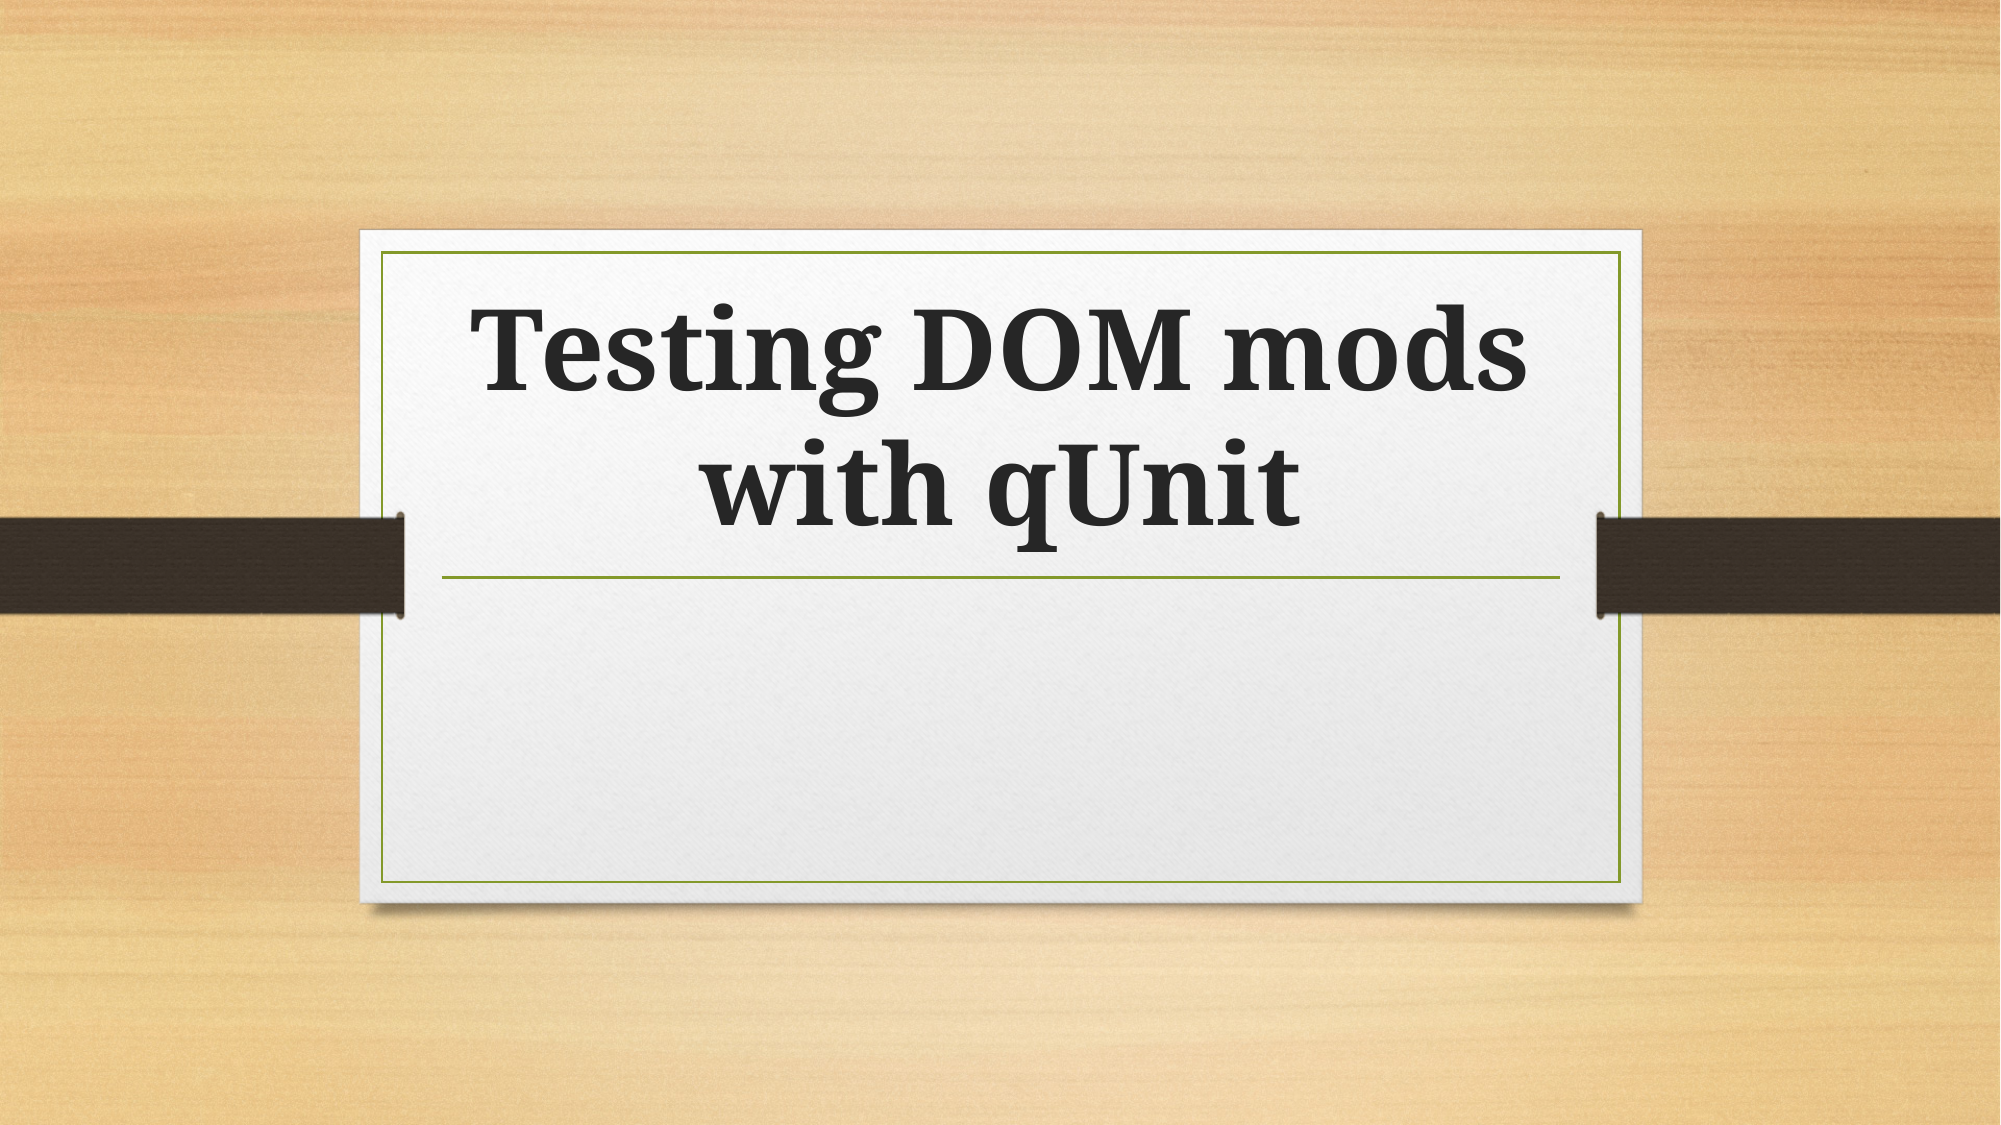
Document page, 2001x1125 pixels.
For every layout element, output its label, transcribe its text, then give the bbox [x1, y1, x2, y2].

title Testing DOM mods with qUnit [441, 306, 1560, 556]
picture [0, 0, 2001, 1125]
